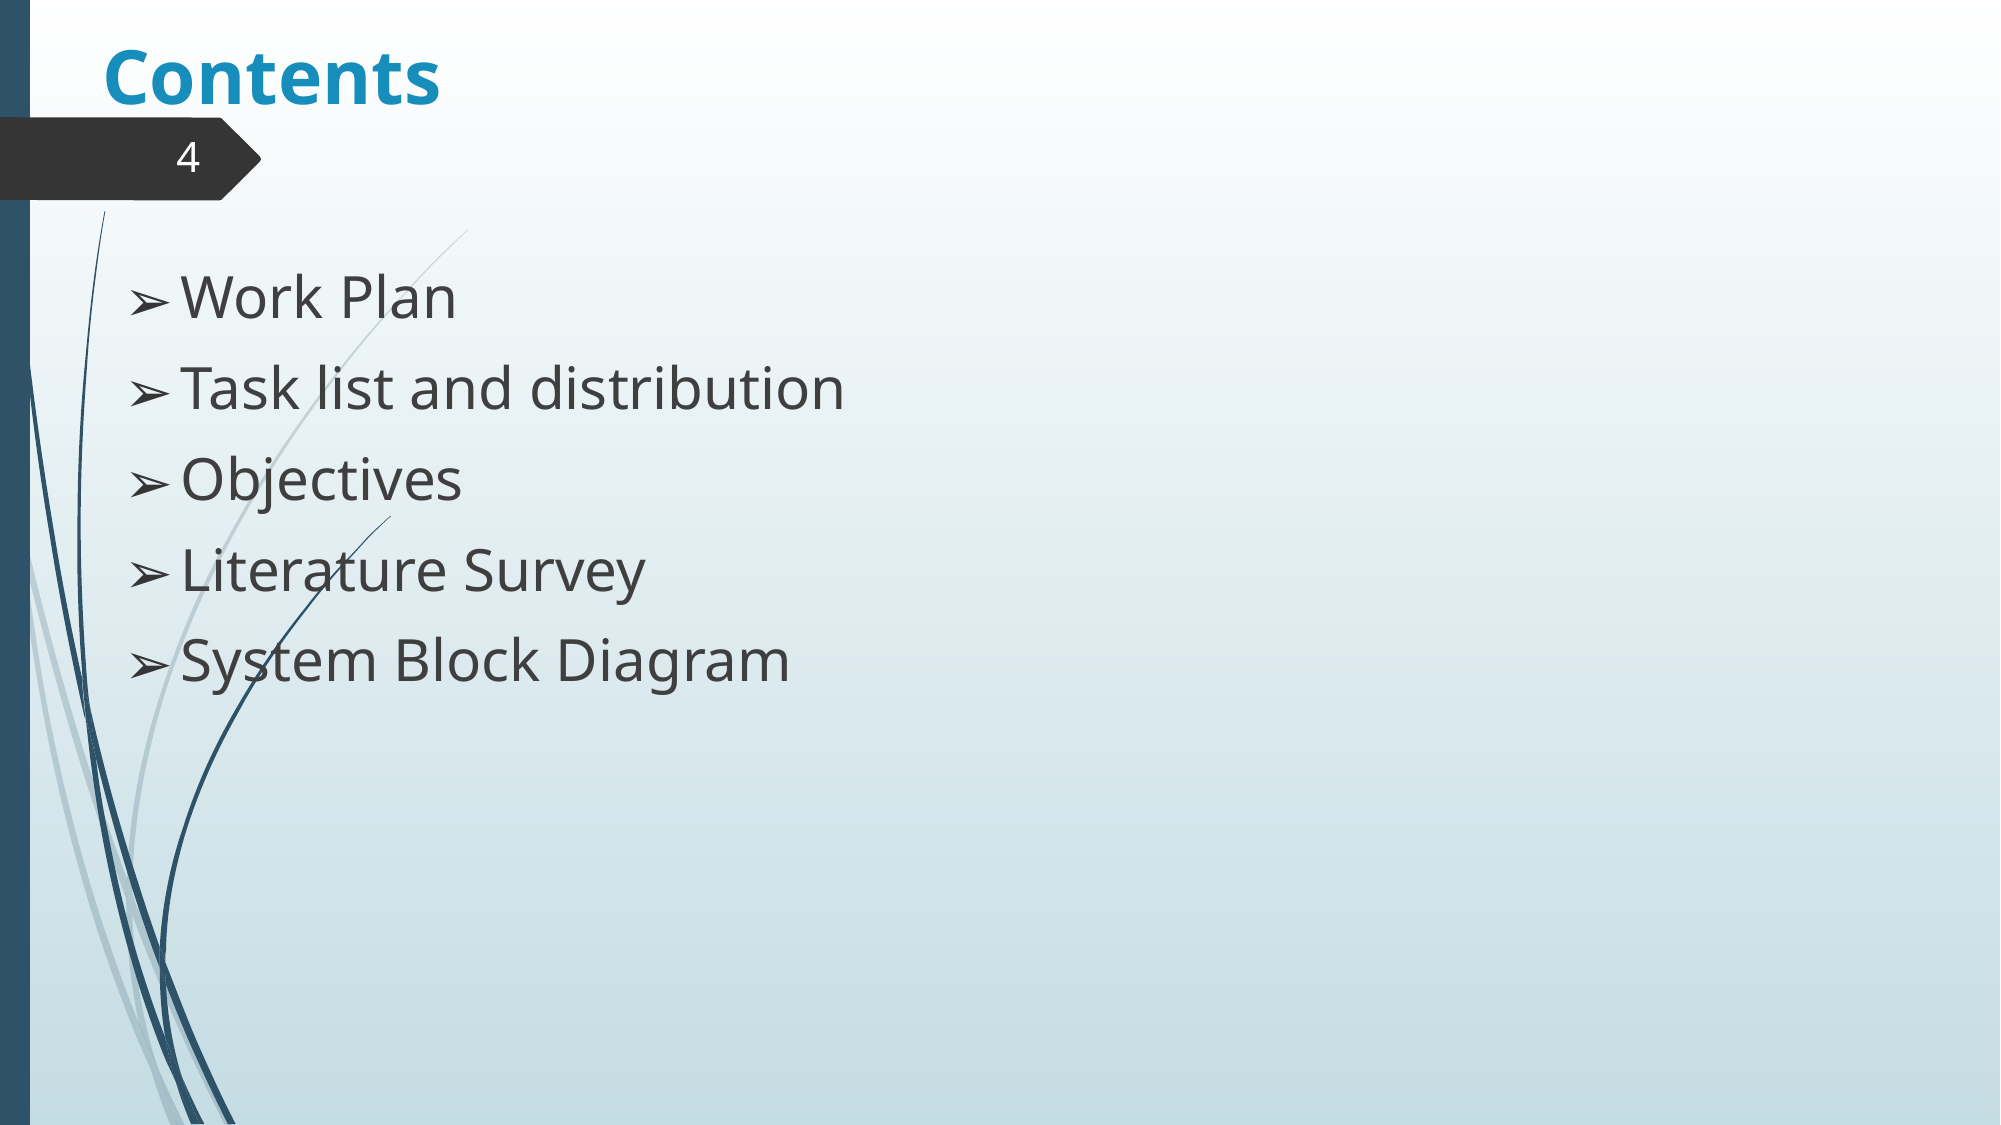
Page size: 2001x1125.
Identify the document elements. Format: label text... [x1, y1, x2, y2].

slide_number ‹#› [87, 129, 216, 190]
title Contents [87, 22, 1550, 158]
list Work Plan Task list and distribution Objectives Literature Survey System Block Diagram [109, 252, 1888, 970]
